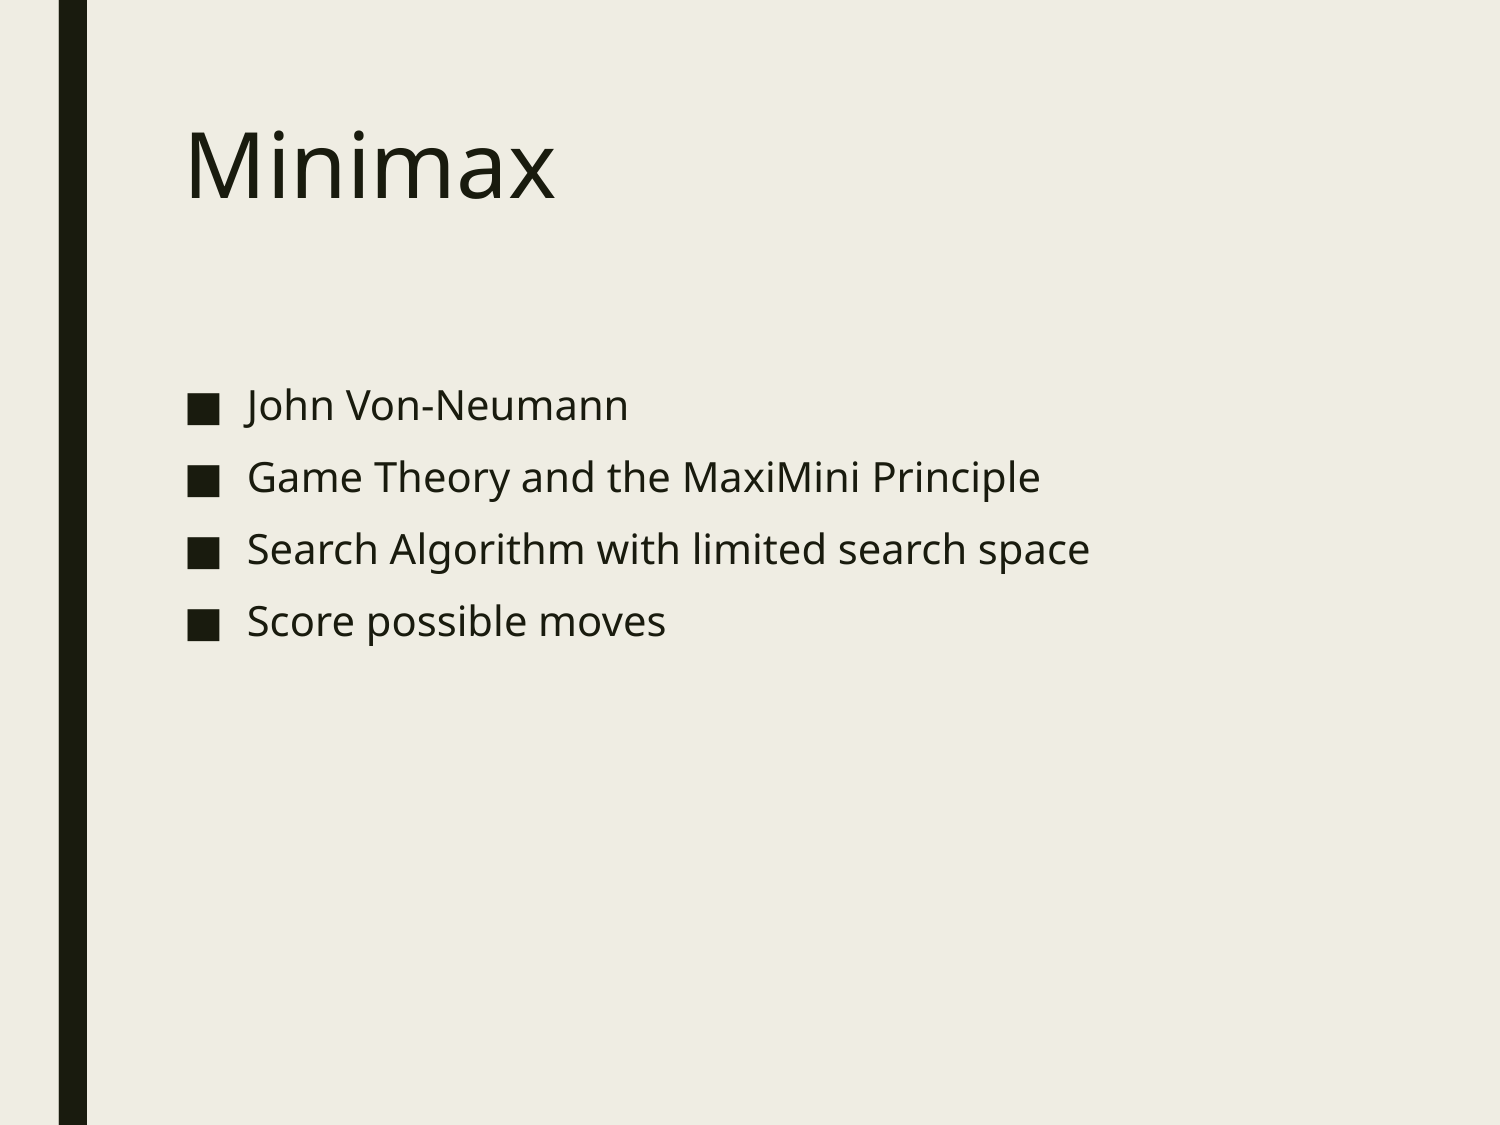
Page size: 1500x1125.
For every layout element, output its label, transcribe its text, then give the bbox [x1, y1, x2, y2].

list John Von-Neumann Game Theory and the MaxiMini Principle Search Algorithm with limited search space Score possible moves [168, 375, 1351, 963]
title Minimax [168, 112, 1351, 357]
